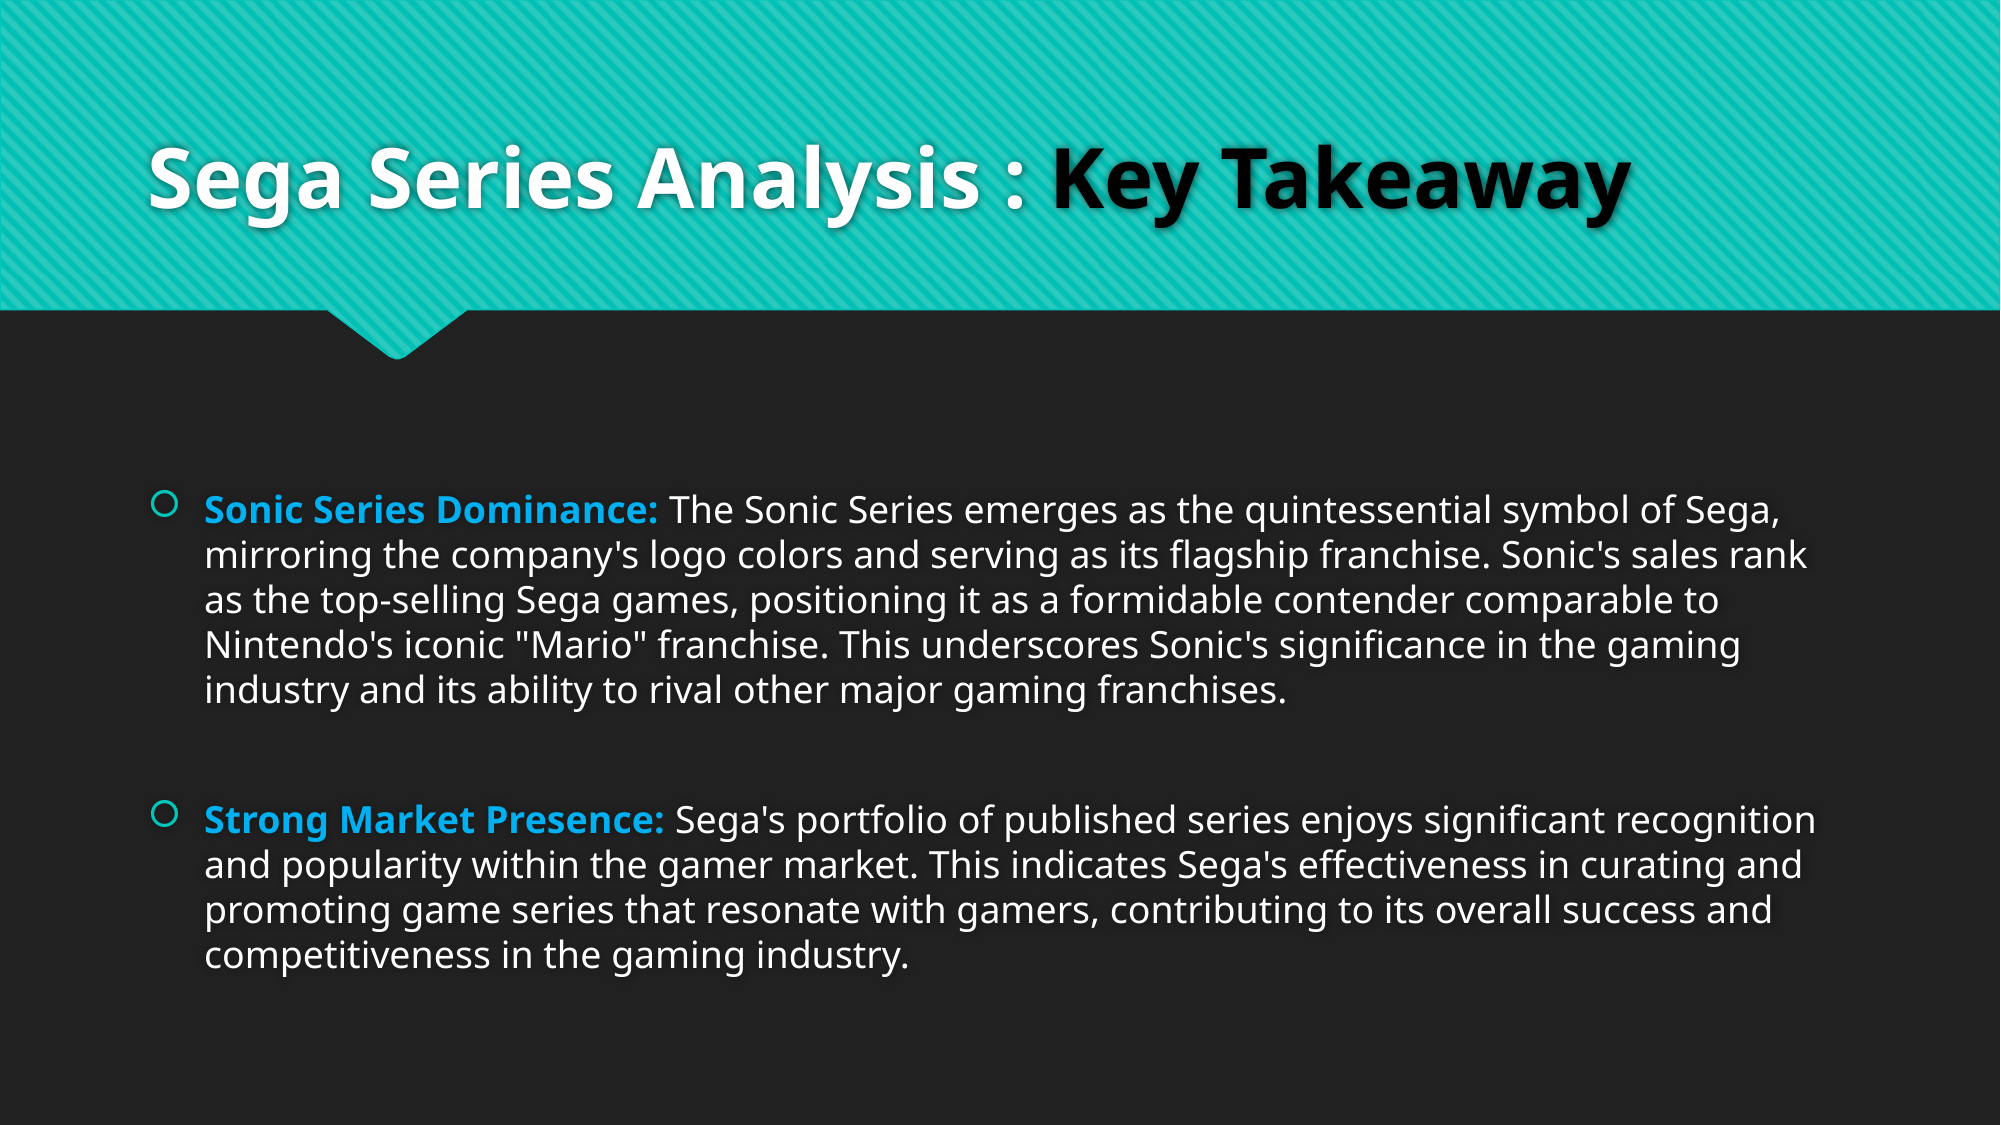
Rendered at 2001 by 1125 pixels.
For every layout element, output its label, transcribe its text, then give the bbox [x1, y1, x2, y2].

list Sonic Series Dominance: The Sonic Series emerges as the quintessential symbol of Sega, mirroring the company's logo colors and serving as its flagship franchise. Sonic's sales rank as the top-selling Sega games, positioning it as a formidable contender comparable to Nintendo's iconic "Mario" franchise. This underscores Sonic's significance in the gaming industry and its ability to rival other major gaming franchises. Strong Market Presence: Sega's portfolio of published series enjoys significant recognition and popularity within the gamer market. This indicates Sega's effectiveness in curating and promoting game series that resonate with gamers, contributing to its overall success and competitiveness in the gaming industry. [132, 455, 1865, 1052]
title Sega Series Analysis : Key Takeaway [132, 73, 1868, 233]
